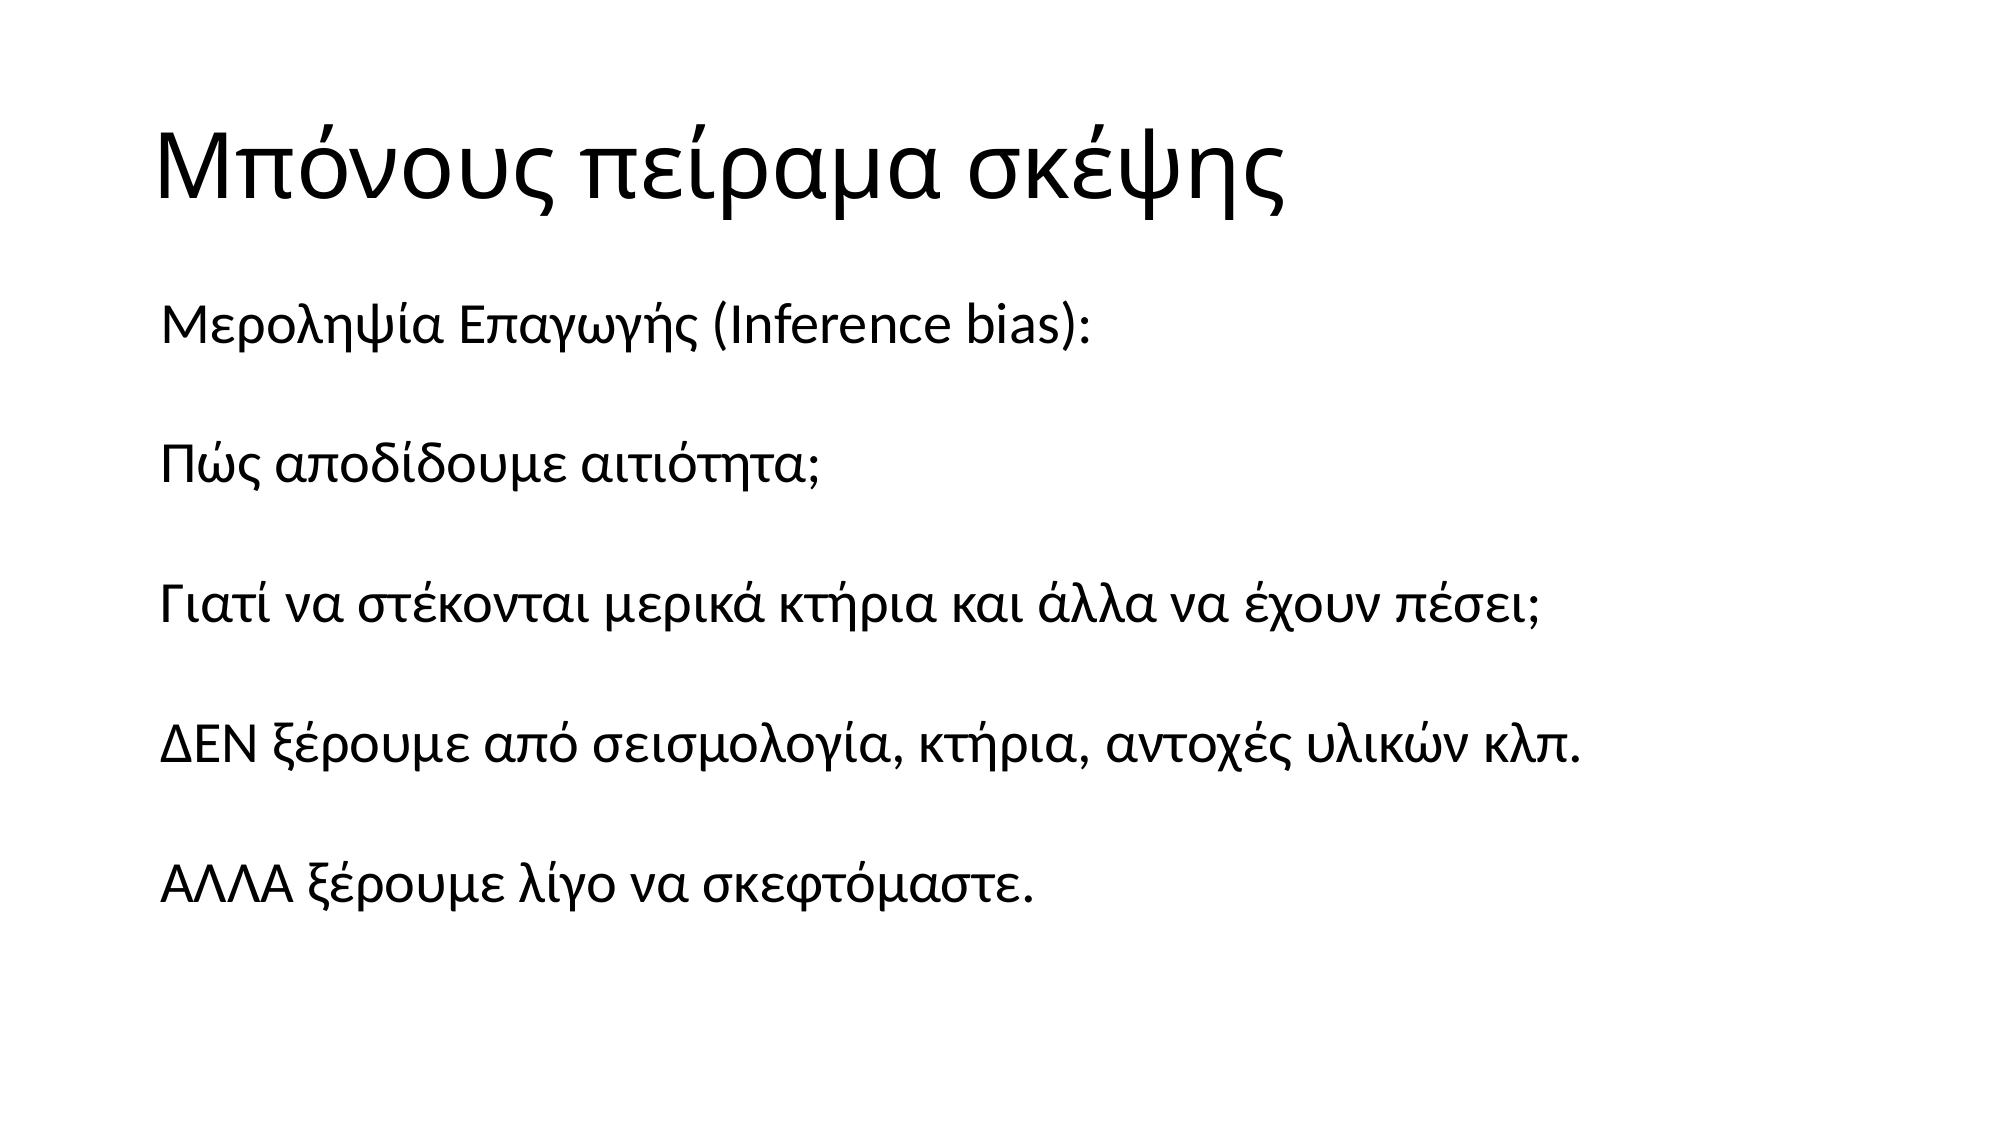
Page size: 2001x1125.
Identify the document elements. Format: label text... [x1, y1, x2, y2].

text_box Μεροληψία Επαγωγής (Inference bias): Πώς αποδίδουμε αιτιότητα; Γιατί να στέκονται μερικά κτήρια και άλλα να έχουν πέσει; ΔΕΝ ξέρουμε από σεισμολογία, κτήρια, αντοχές υλικών κλπ. ΑΛΛΑ ξέρουμε λίγο να σκεφτόμαστε. [145, 277, 1613, 922]
title Μπόνους πείραμα σκέψης [137, 59, 1863, 278]
